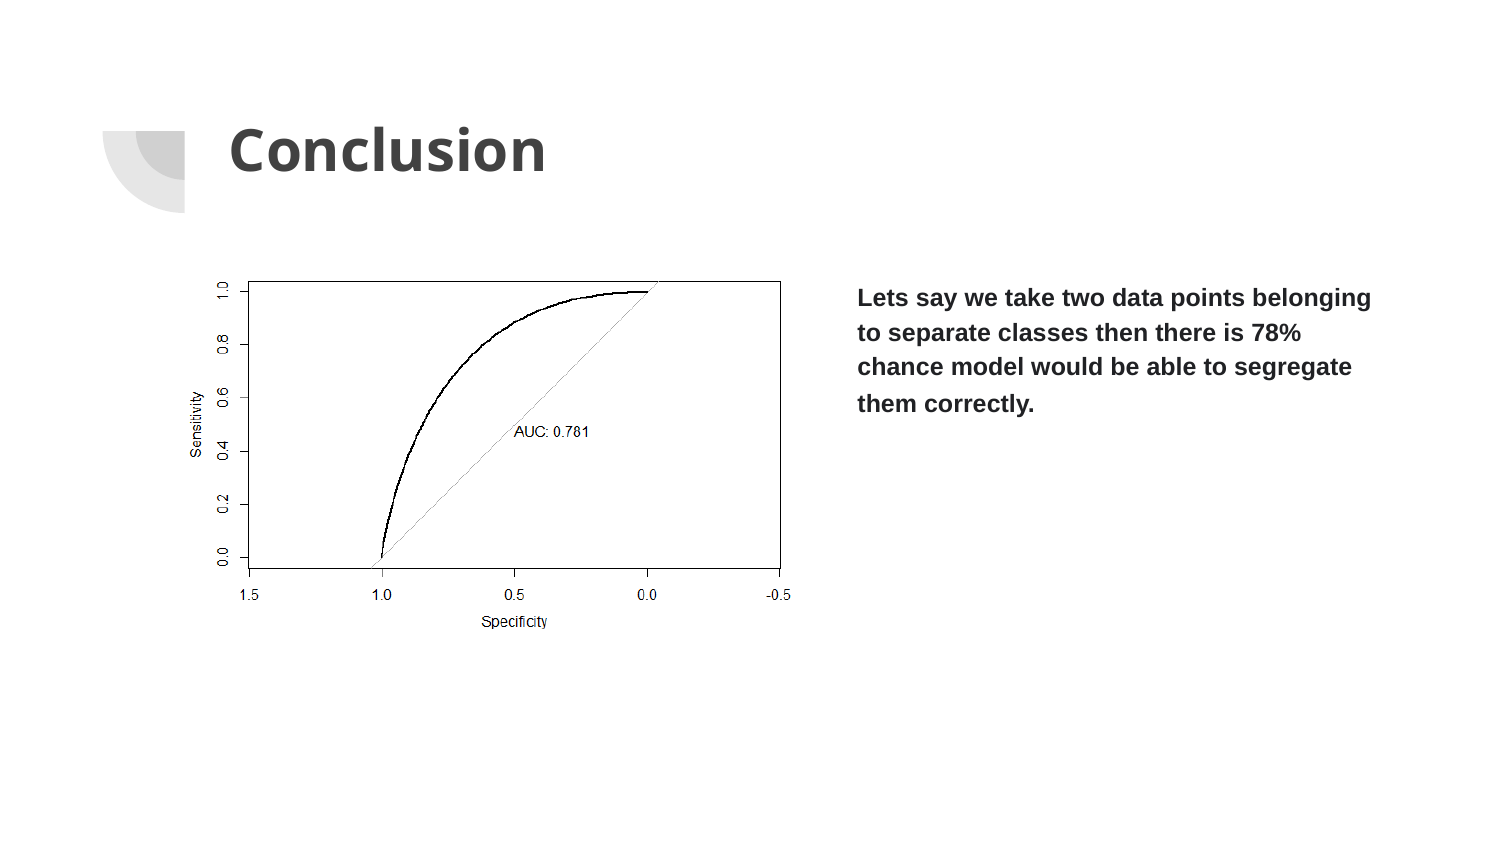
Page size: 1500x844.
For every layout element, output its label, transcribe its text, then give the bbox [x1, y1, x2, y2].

list Lets say we take two data points belonging to separate classes then there is 78% chance model would be able to segregate them correctly. [842, 262, 1391, 680]
picture [176, 244, 817, 640]
title Conclusion [213, 98, 1368, 263]
